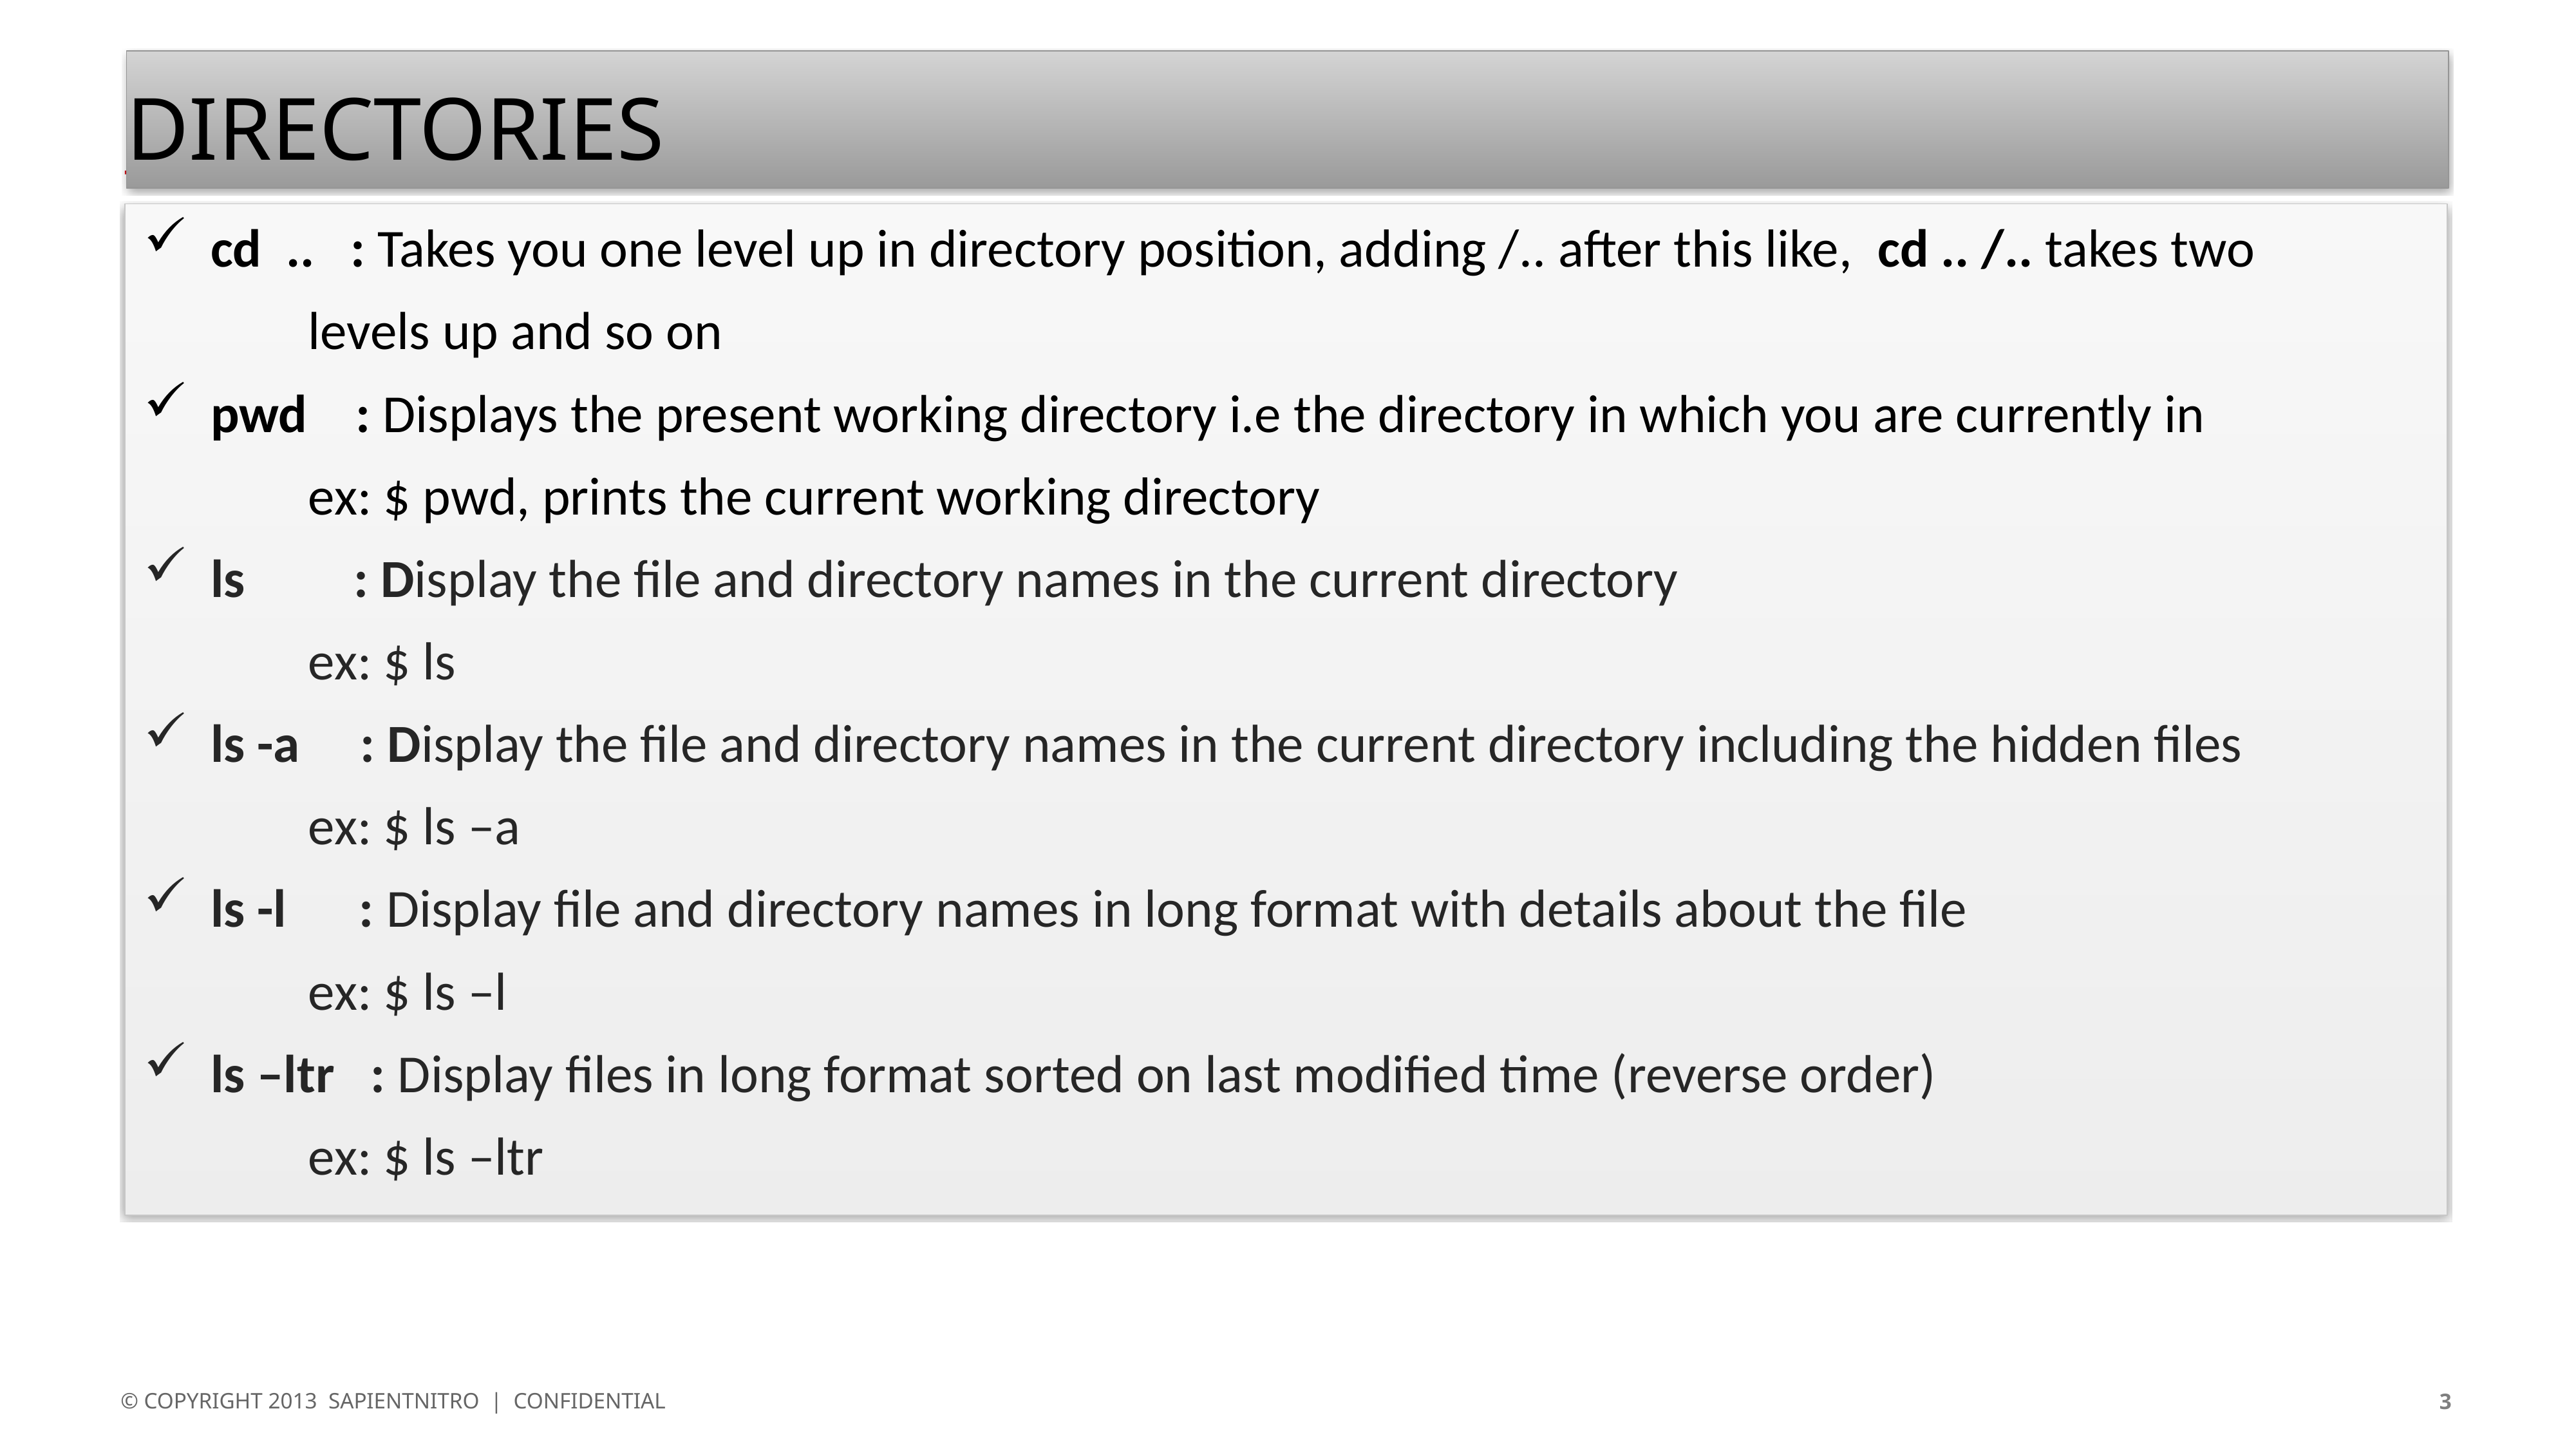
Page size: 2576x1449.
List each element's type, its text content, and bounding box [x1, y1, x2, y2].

list cd .. : Takes you one level up in directory position, adding /.. after this like, cd .. /.. takes two levels up and so on pwd : Displays the present working directory i.e the directory in which you are currently in ex: $ pwd, prints the current working directory ls : Display the file and directory names in the current directory ex: $ ls ls -a : Display the file and directory names in the current directory including the hidden files ex: $ ls –a ls -l : Display file and directory names in long format with details about the file ex: $ ls –l ls –ltr : Display files in long format sorted on last modified time (reverse order) ex: $ ls –ltr [124, 204, 2448, 1216]
title directories [126, 50, 2449, 189]
